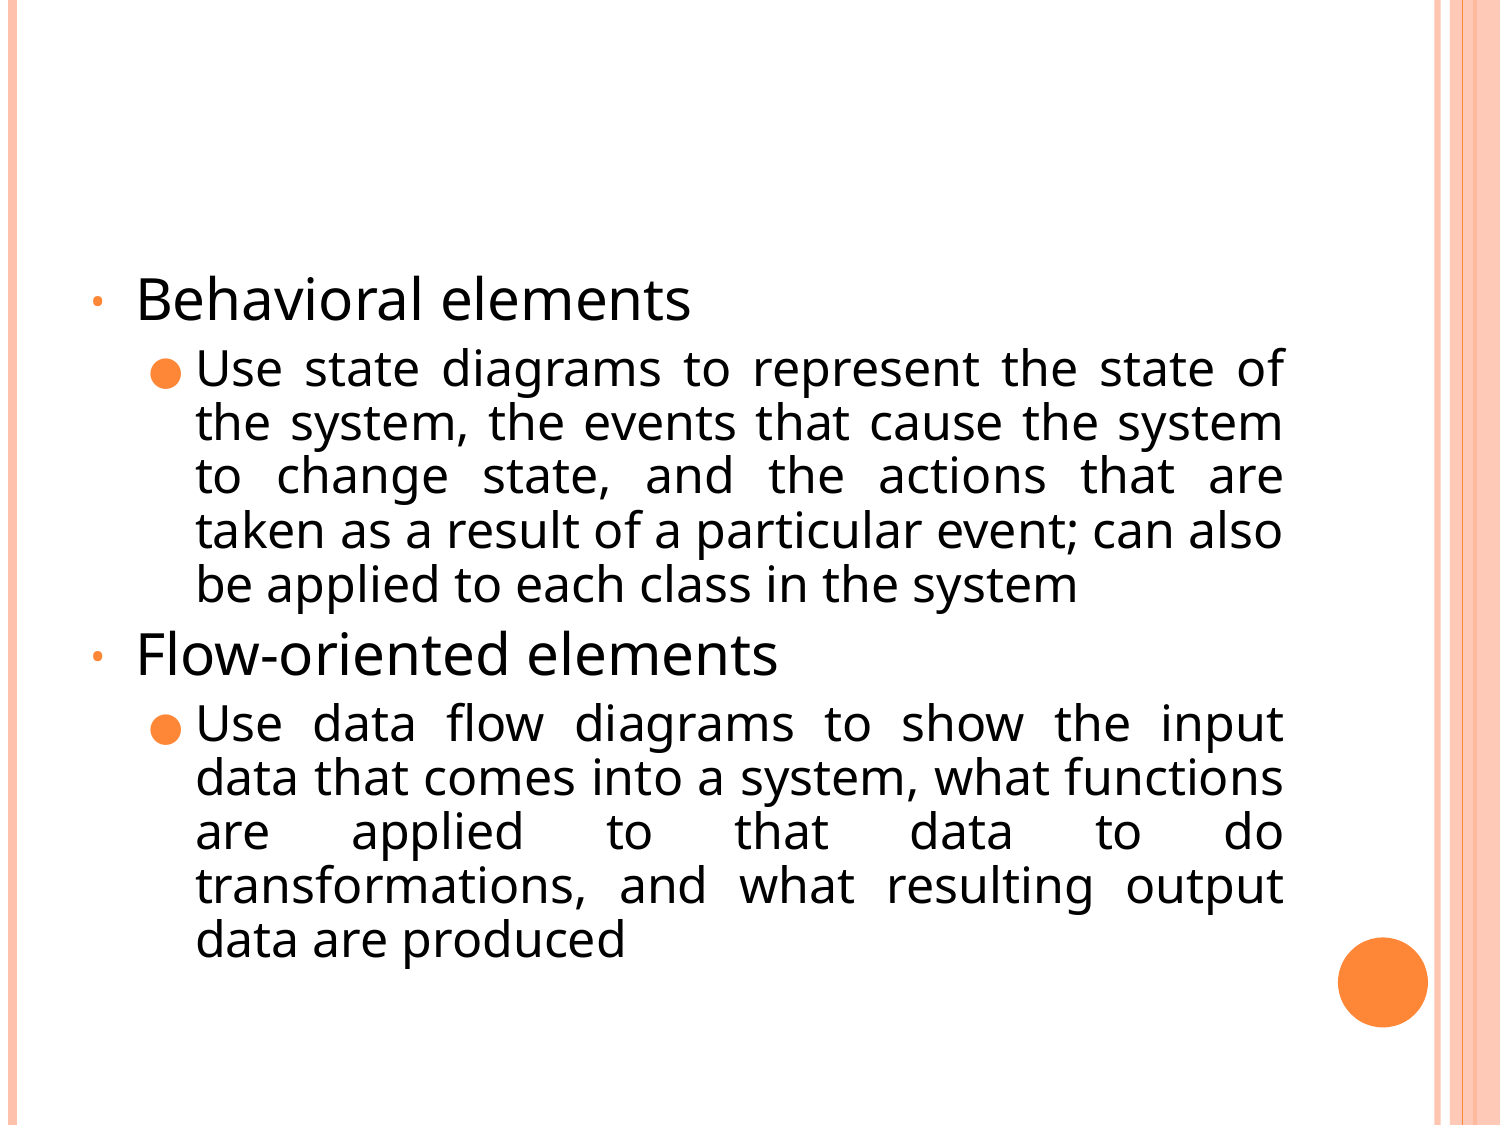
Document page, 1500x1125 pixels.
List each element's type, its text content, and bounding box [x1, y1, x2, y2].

list Behavioral elements Use state diagrams to represent the state of the system, the events that cause the system to change state, and the actions that are taken as a result of a particular event; can also be applied to each class in the system Flow-oriented elements Use data flow diagrams to show the input data that comes into a system, what functions are applied to that data to do transformations, and what resulting output data are produced [75, 262, 1300, 1062]
